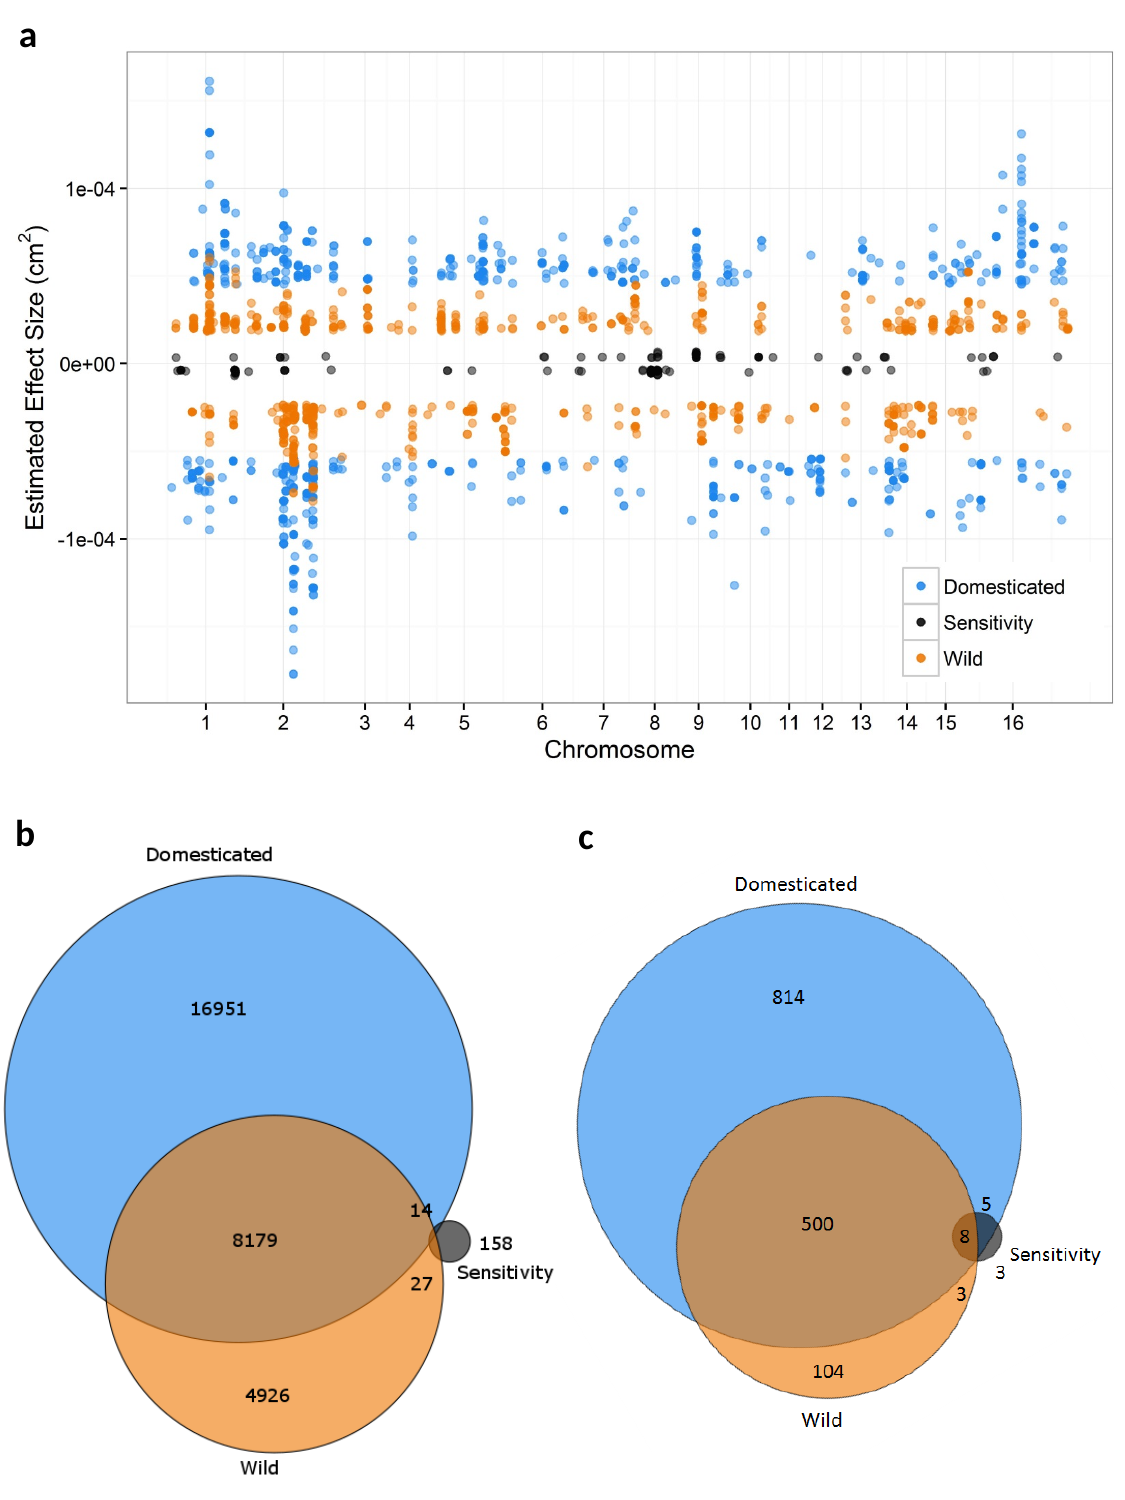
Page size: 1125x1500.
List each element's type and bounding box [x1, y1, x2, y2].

text_box [0, 2, 1125, 1490]
